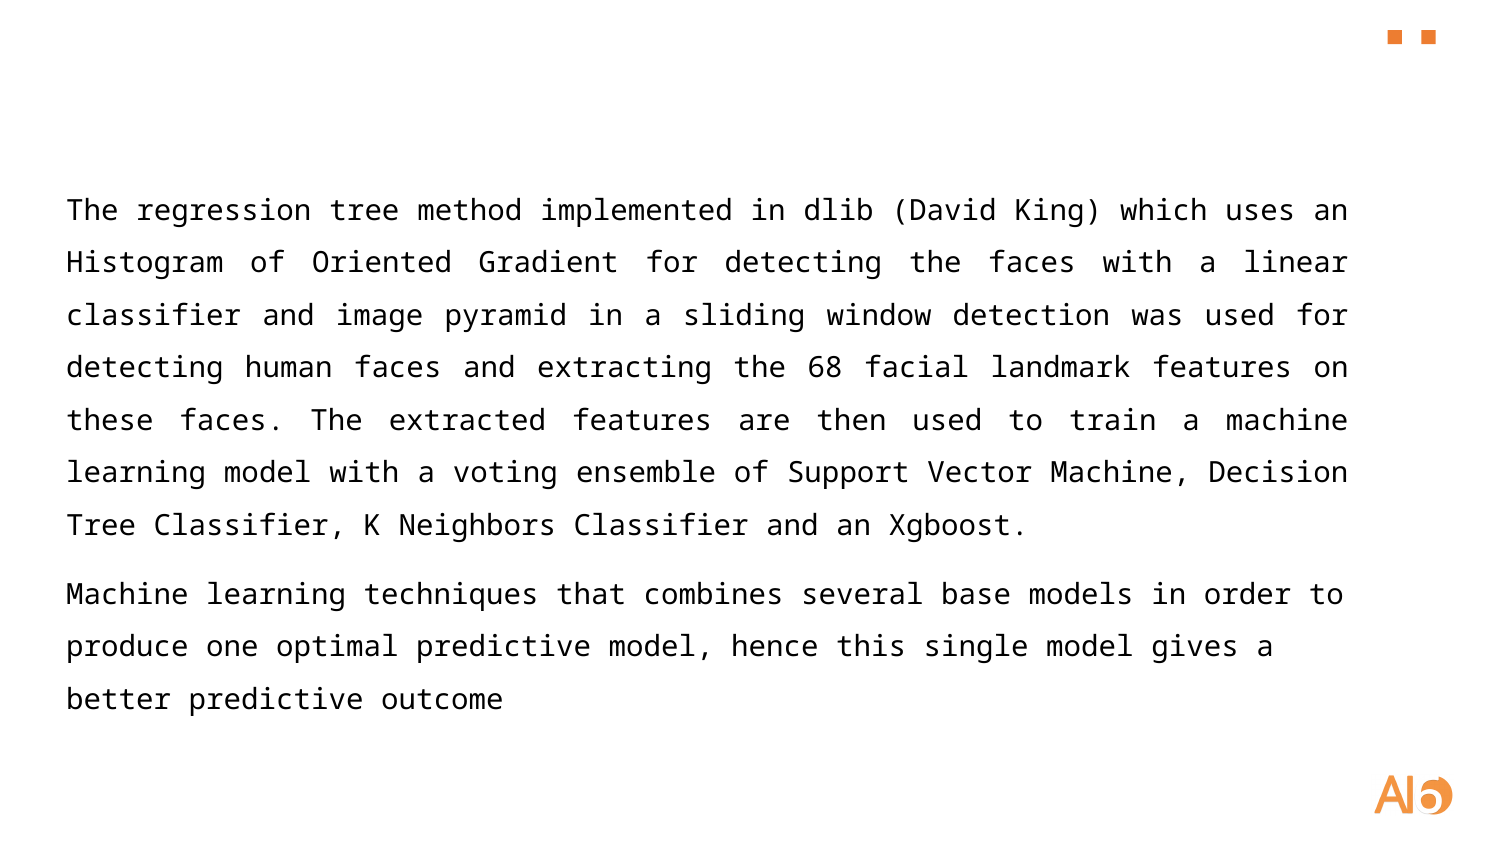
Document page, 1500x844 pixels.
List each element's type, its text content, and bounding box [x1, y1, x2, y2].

list The regression tree method implemented in dlib (David King) which uses an Histogram of Oriented Gradient for detecting the faces with a linear classifier and image pyramid in a sliding window detection was used for detecting human faces and extracting the 68 facial landmark features on these faces. The extracted features are then used to train a machine learning model with a voting ensemble of Support Vector Machine, Decision Tree Classifier, K Neighbors Classifier and an Xgboost. Machine learning techniques that combines several base models in order to produce one optimal predictive model, hence this single model gives a better predictive outcome [59, 121, 1355, 806]
picture [1371, 774, 1454, 816]
